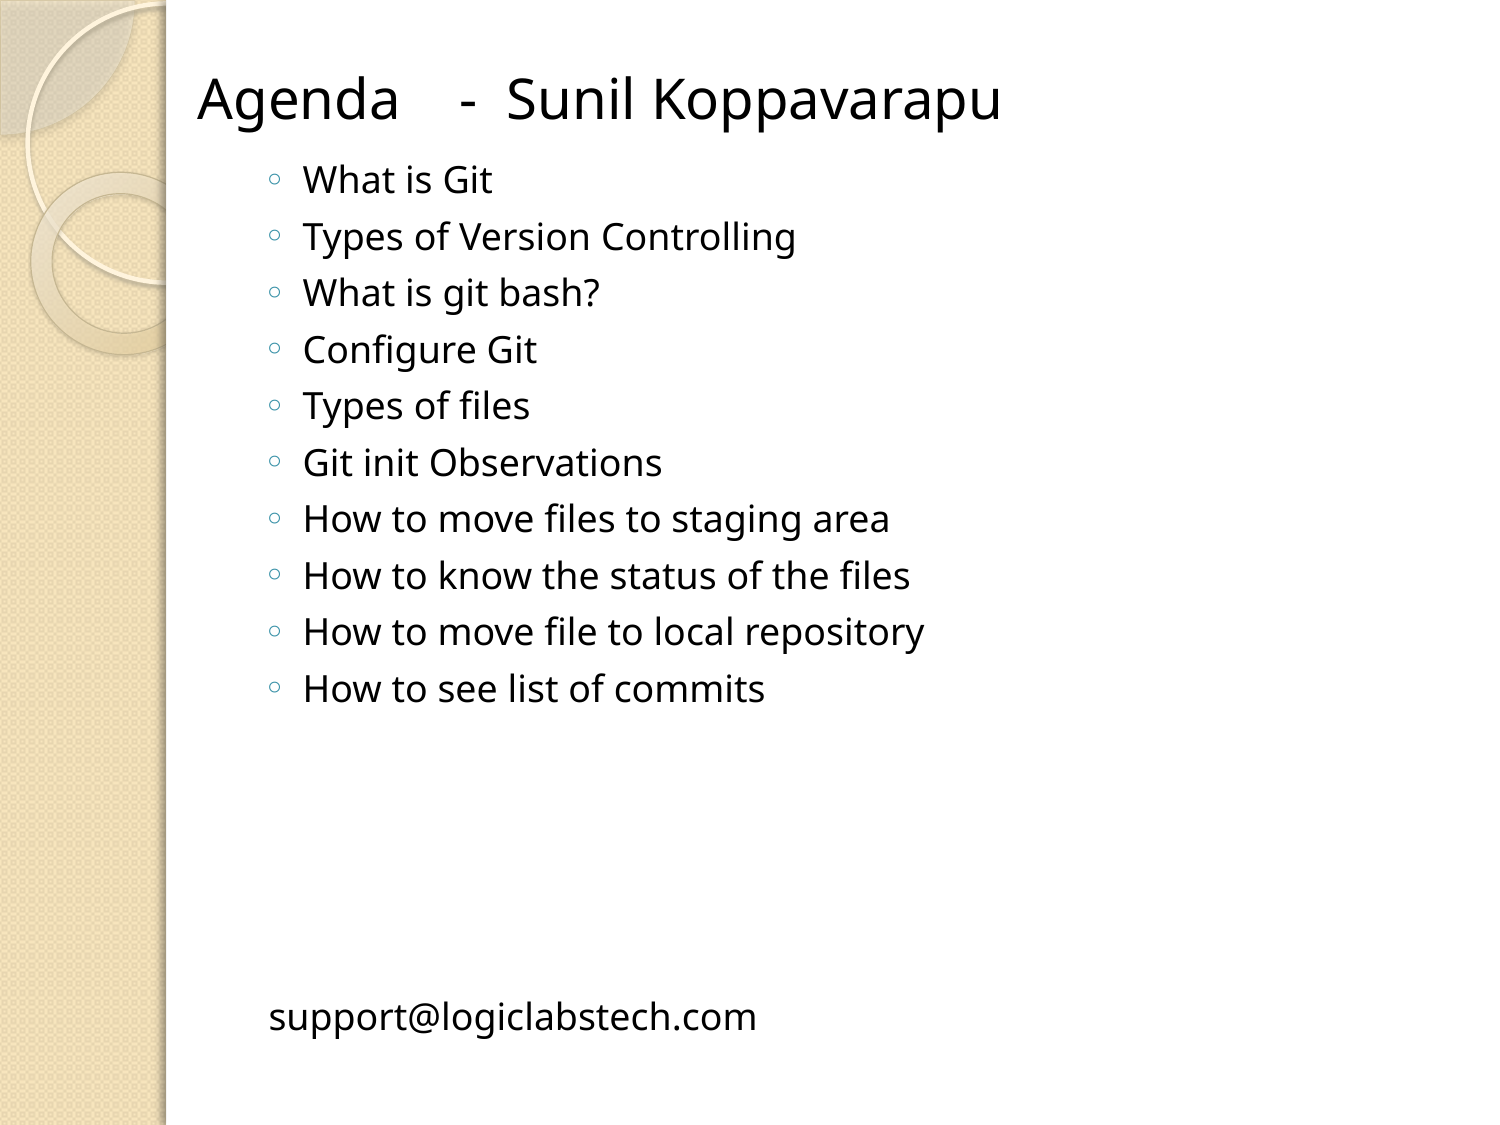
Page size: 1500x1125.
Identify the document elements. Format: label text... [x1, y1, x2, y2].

list What is Git Types of Version Controlling What is git bash? Configure Git Types of files Git init Observations How to move files to staging area How to know the status of the files How to move file to local repository How to see list of commits [183, 149, 1425, 986]
text_box support@logiclabstech.com [253, 985, 1117, 1046]
title Agenda - Sunil Koppavarapu [183, 45, 1425, 149]
